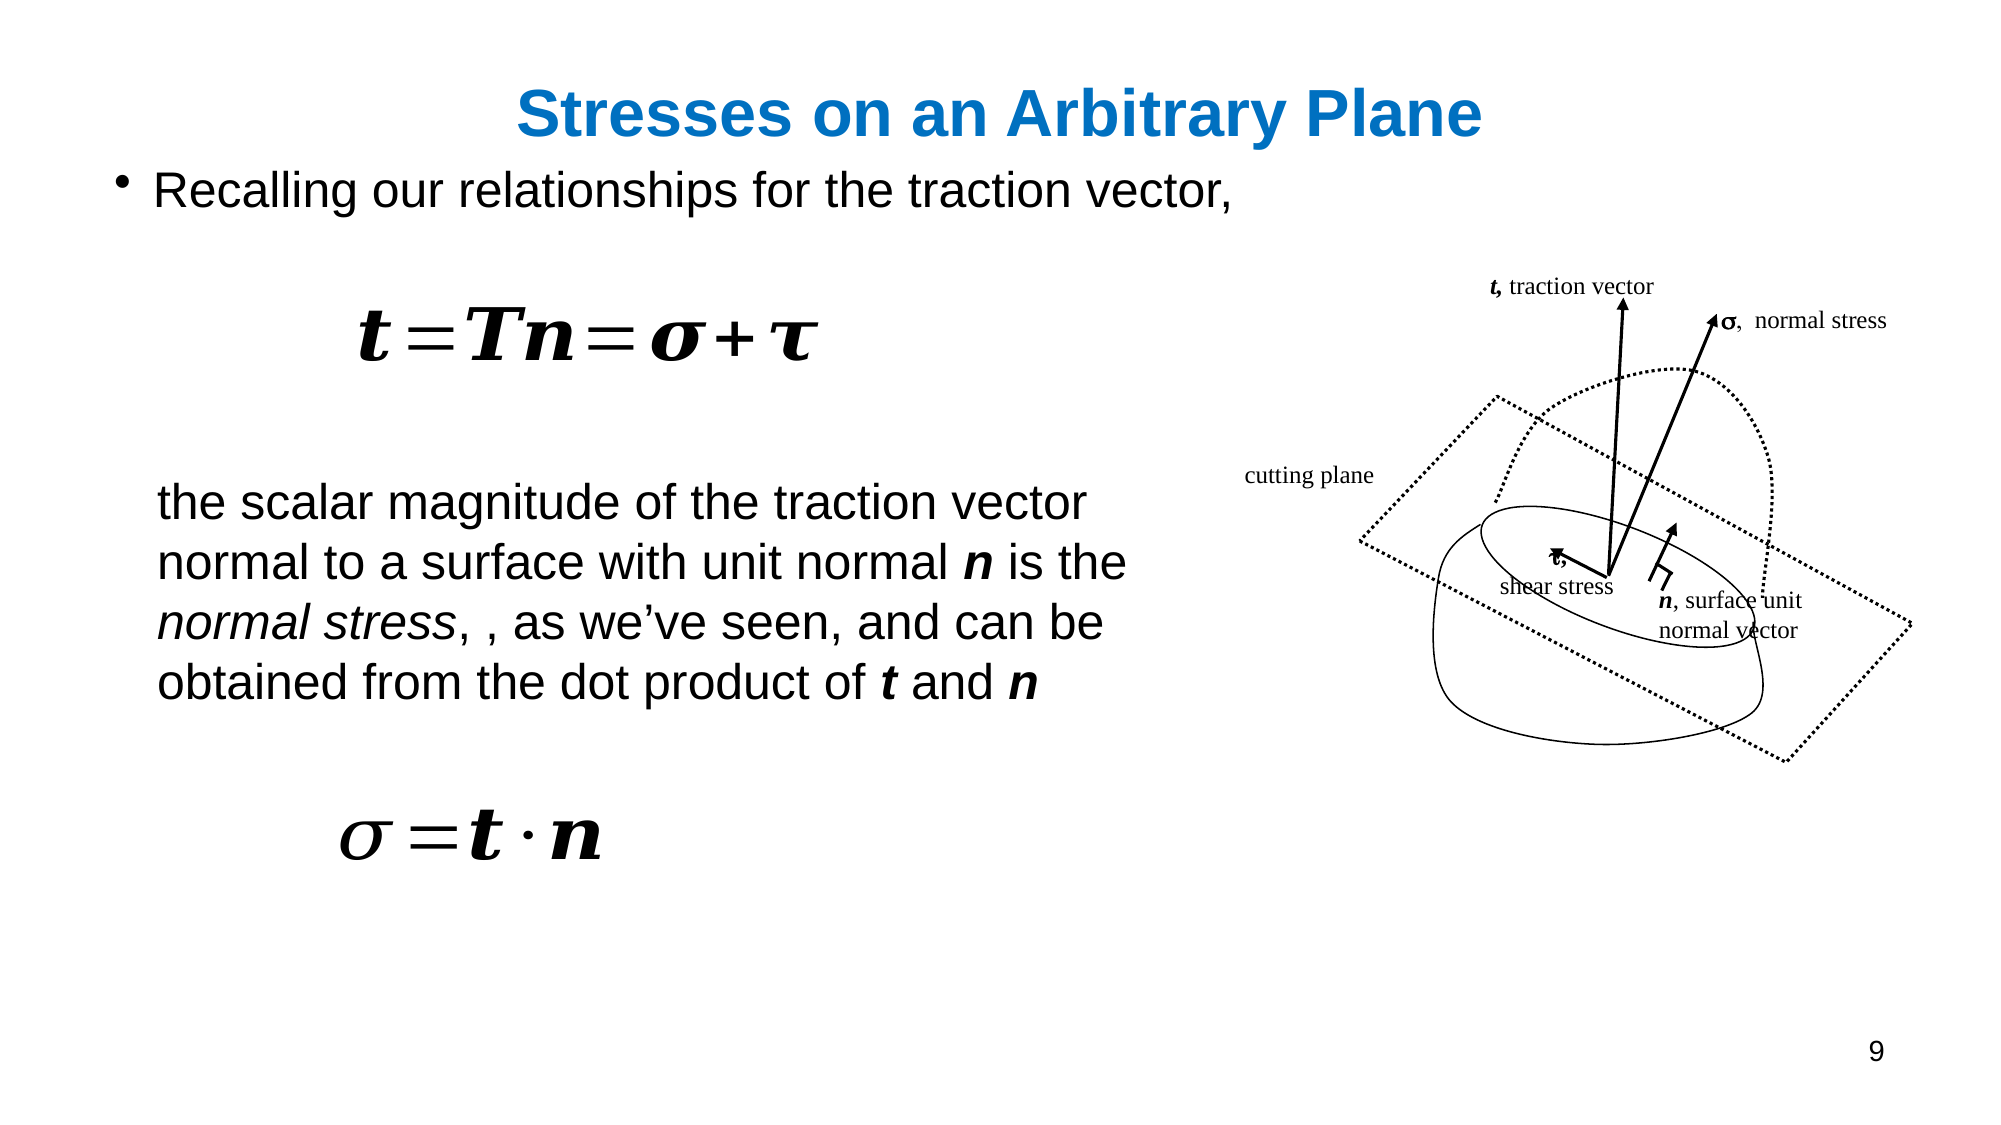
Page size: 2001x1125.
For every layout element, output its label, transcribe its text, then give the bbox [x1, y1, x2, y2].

text_box Recalling our relationships for the traction vector, [99, 149, 1900, 225]
title Stresses on an Arbitrary Plane [324, 44, 1676, 149]
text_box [1228, 262, 1913, 763]
slide_number 9 [1433, 1024, 1901, 1103]
